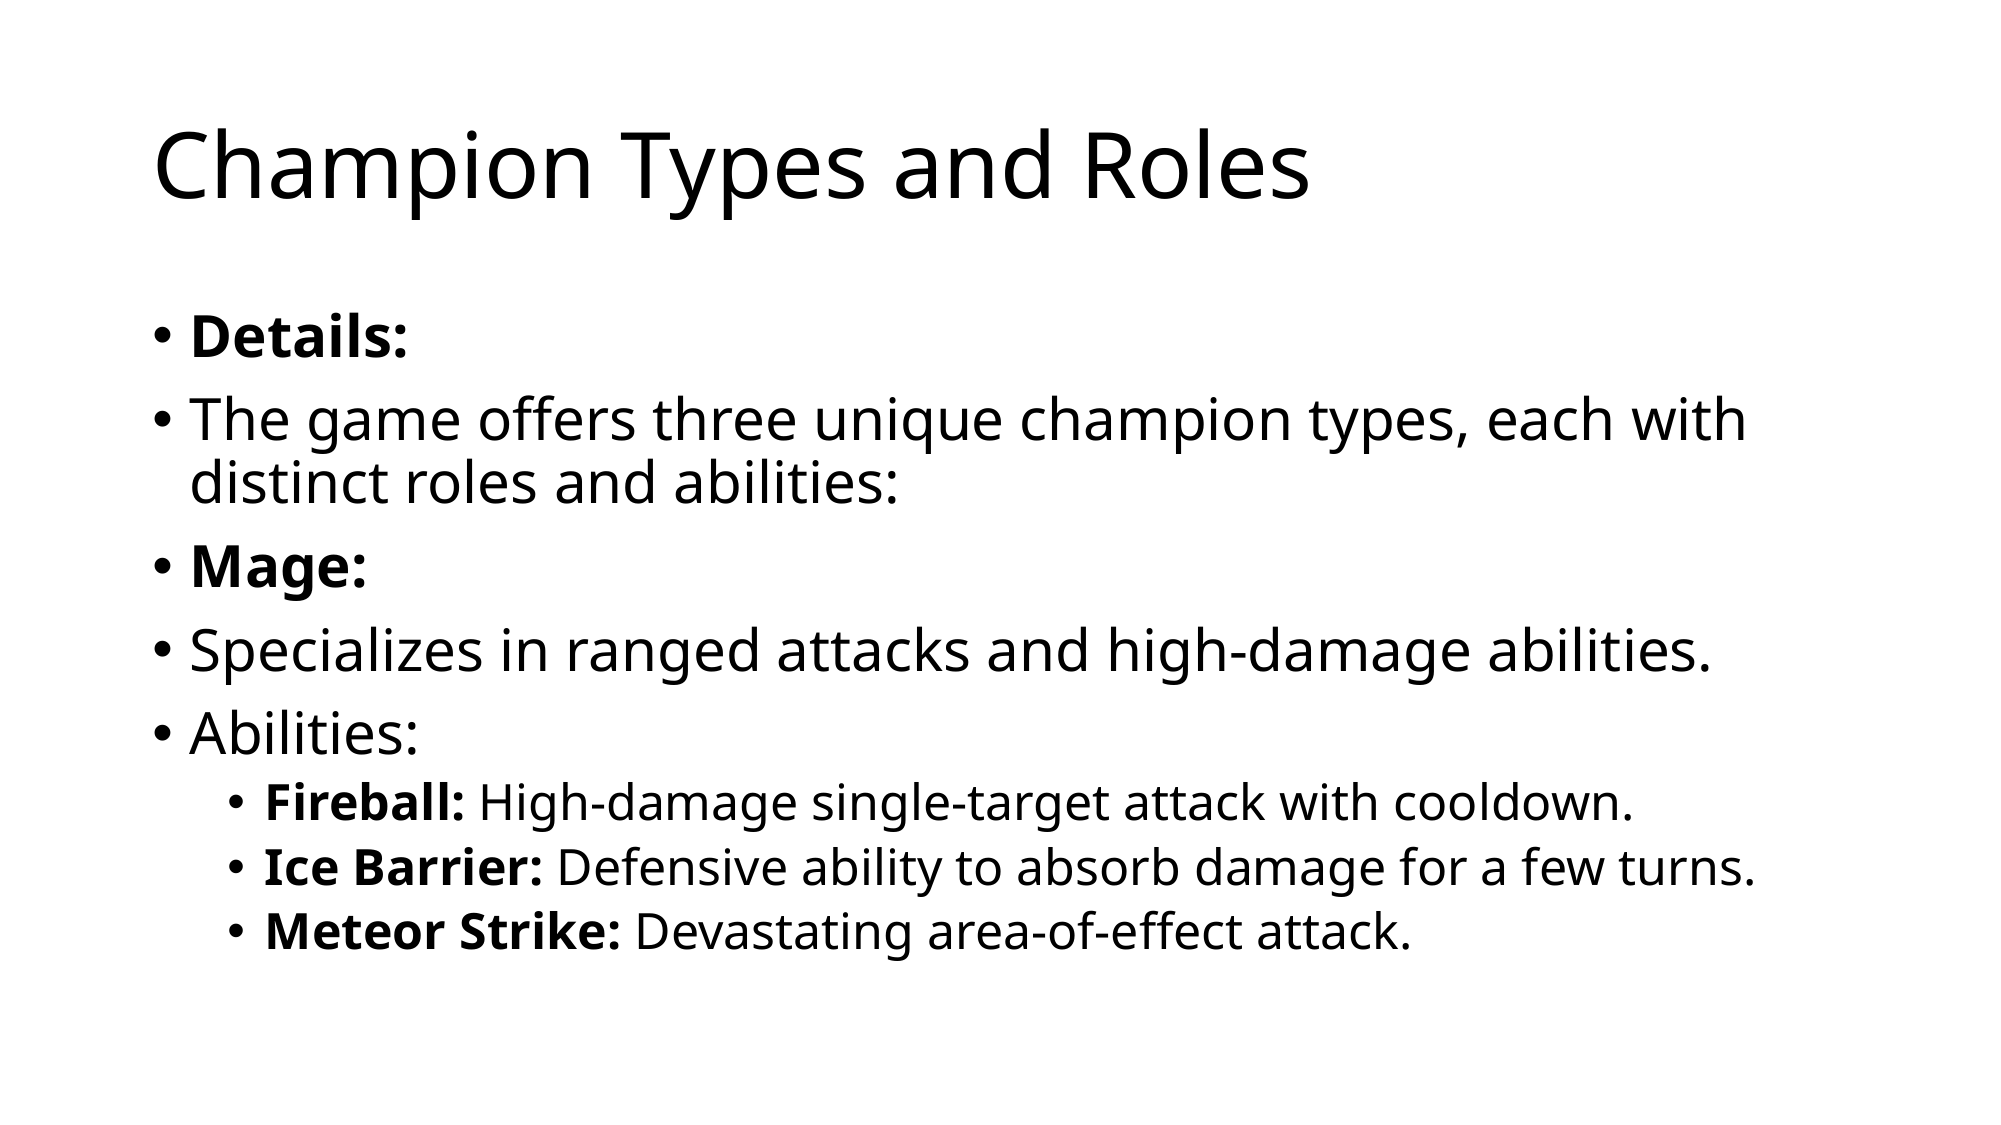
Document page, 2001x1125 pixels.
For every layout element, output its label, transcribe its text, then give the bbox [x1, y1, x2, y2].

title Champion Types and Roles [137, 59, 1863, 278]
list Details: The game offers three unique champion types, each with distinct roles and abilities: Mage: Specializes in ranged attacks and high-damage abilities. Abilities: Fireball: High-damage single-target attack with cooldown. Ice Barrier: Defensive ability to absorb damage for a few turns. Meteor Strike: Devastating area-of-effect attack. [137, 299, 1863, 1014]
